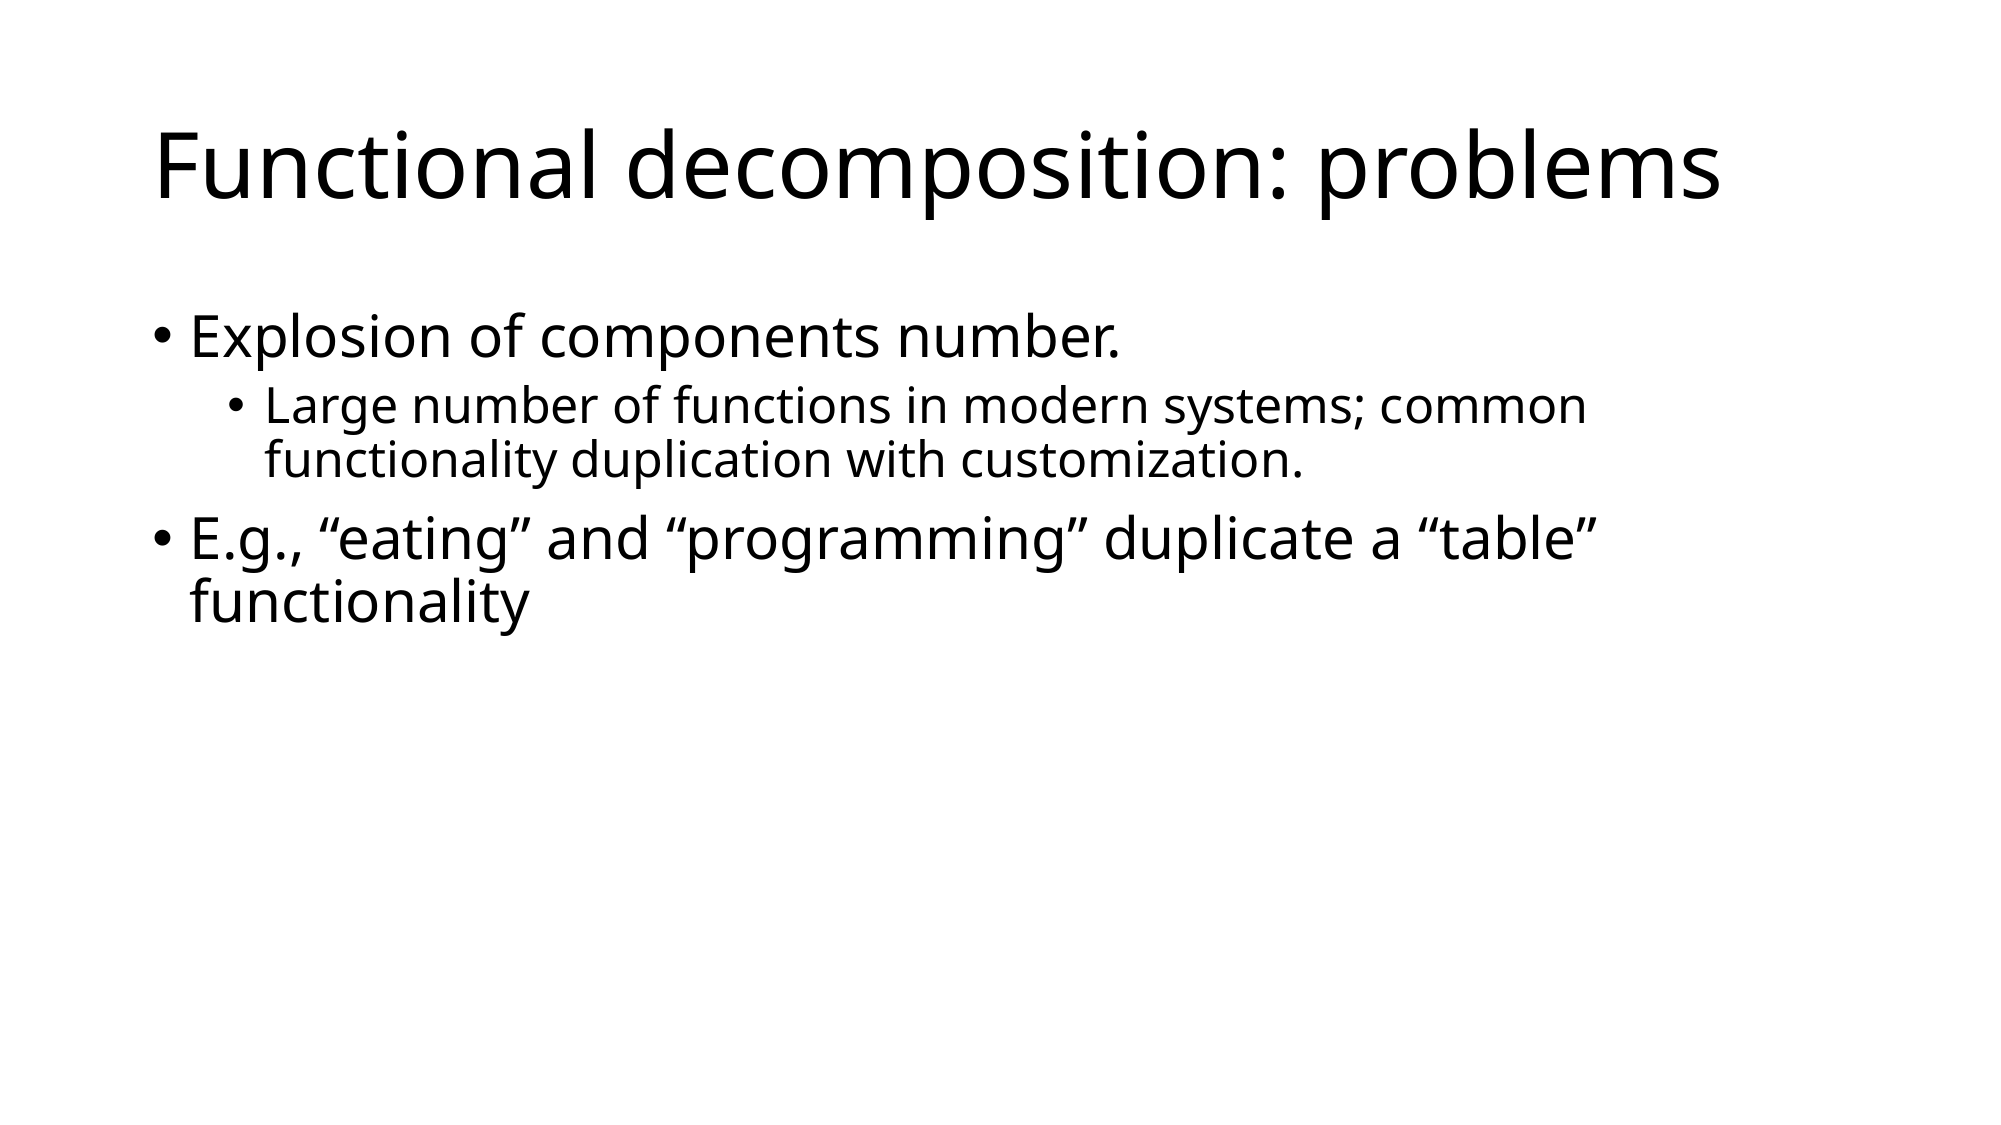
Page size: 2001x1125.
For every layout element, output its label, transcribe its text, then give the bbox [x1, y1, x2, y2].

list Explosion of components number. Large number of functions in modern systems; common functionality duplication with customization. E.g., “eating” and “programming” duplicate a “table” functionality [137, 299, 1863, 1014]
title Functional decomposition: problems [137, 59, 1863, 278]
